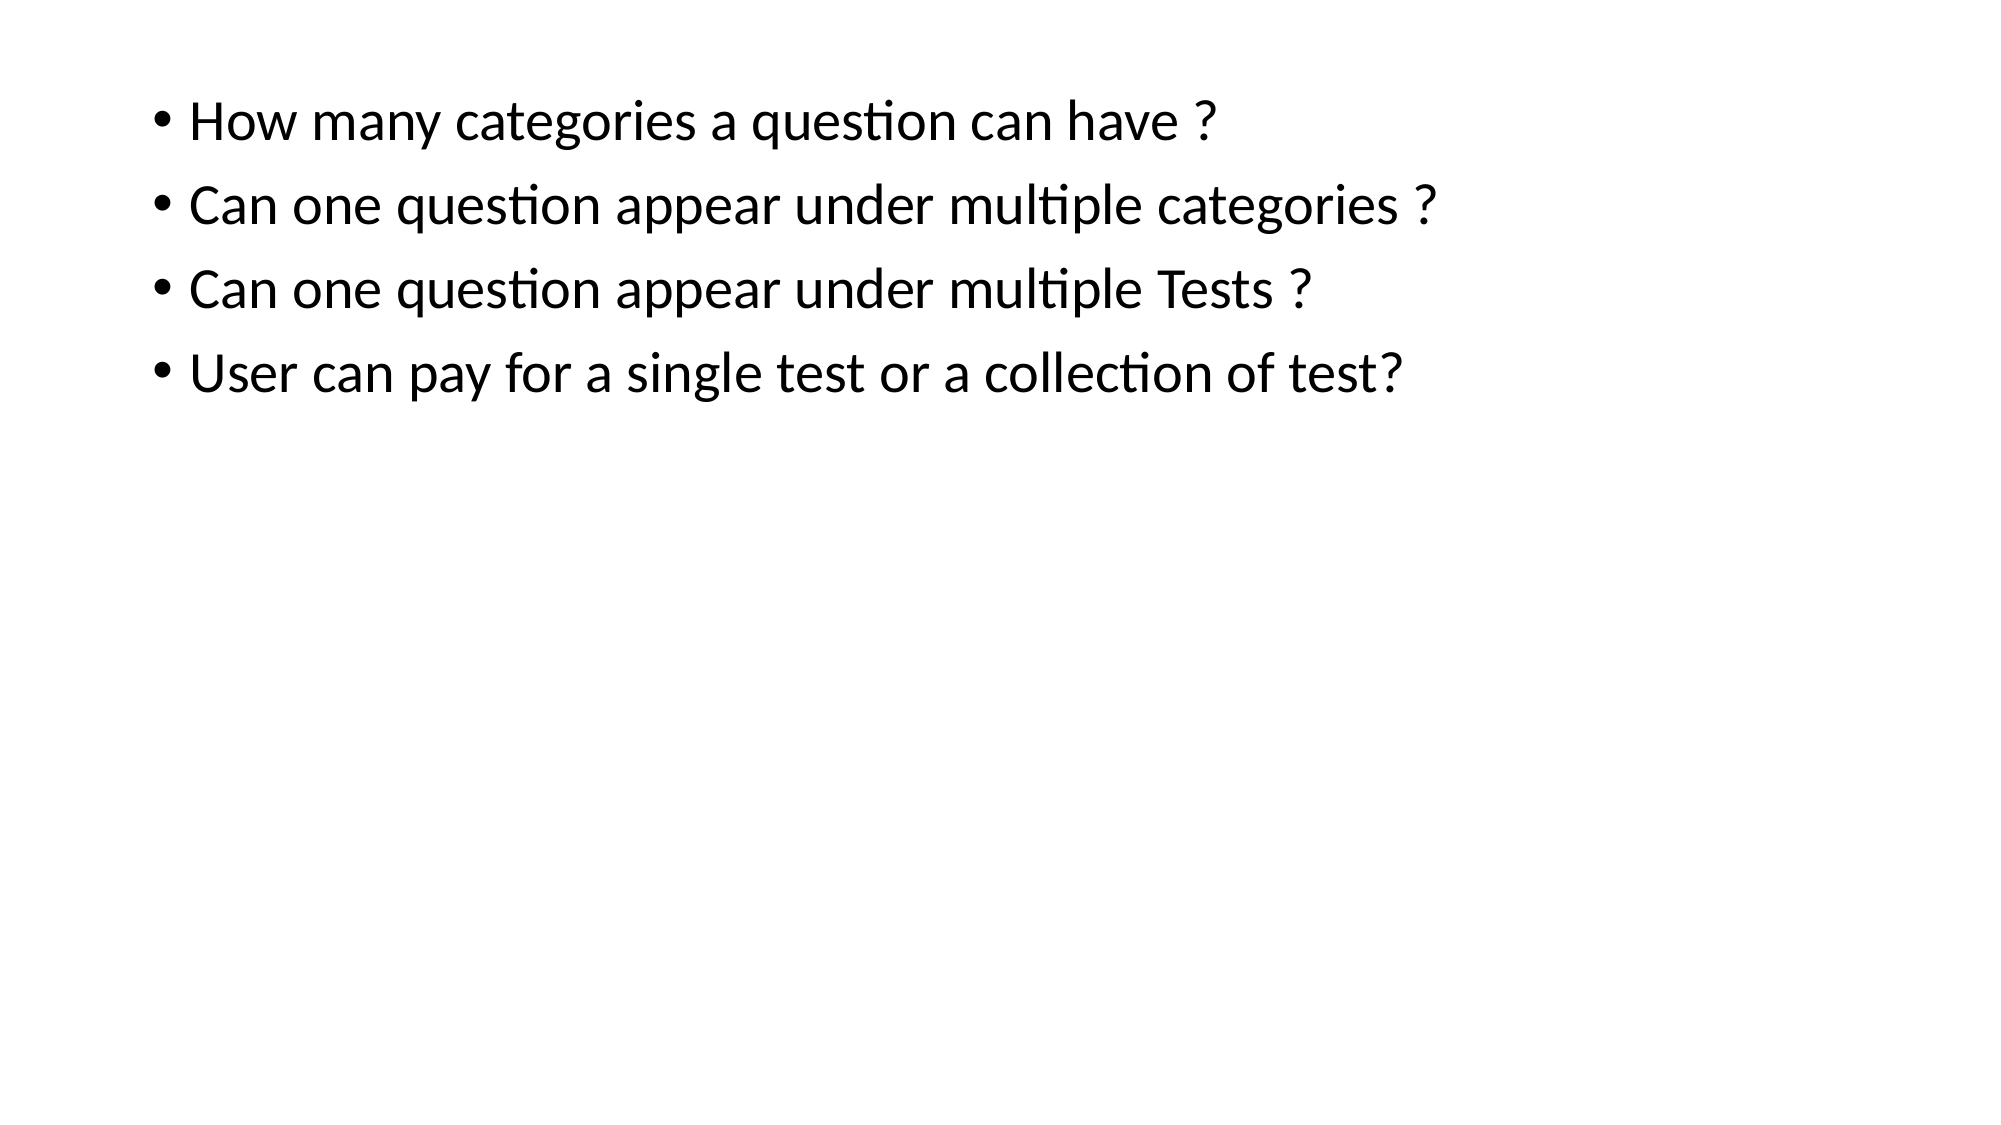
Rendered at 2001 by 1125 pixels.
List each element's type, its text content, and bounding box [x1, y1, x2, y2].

list How many categories a question can have ? Can one question appear under multiple categories ? Can one question appear under multiple Tests ? User can pay for a single test or a collection of test? [137, 82, 1863, 1014]
